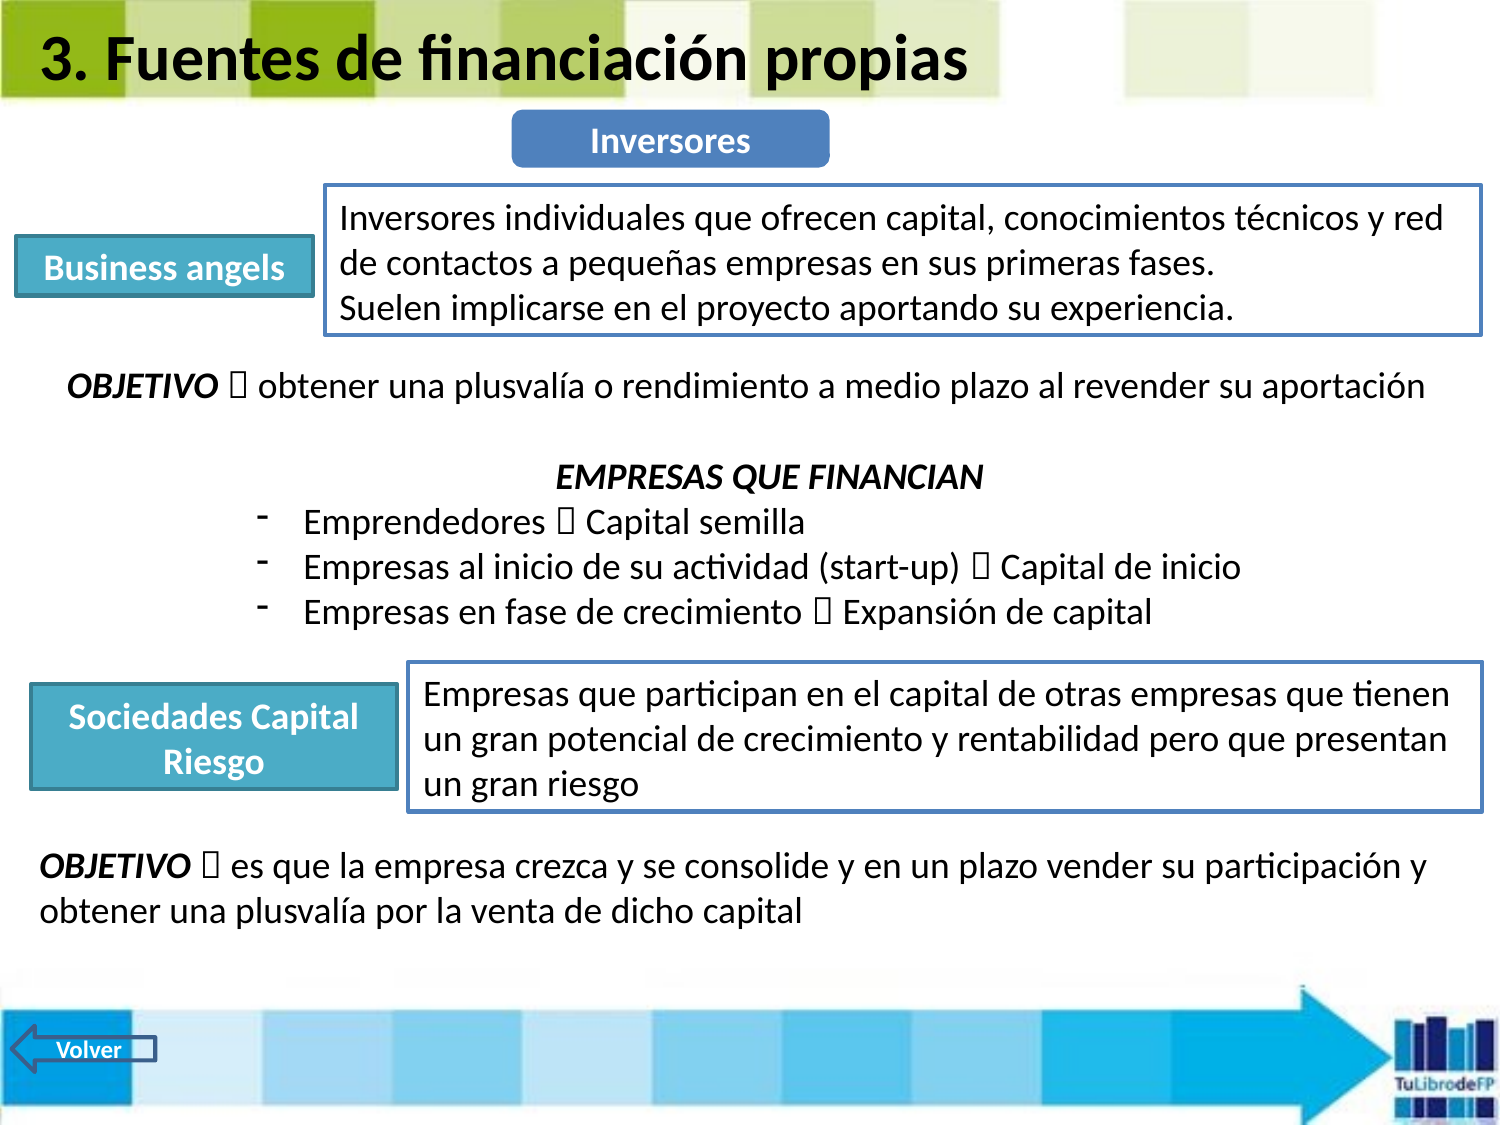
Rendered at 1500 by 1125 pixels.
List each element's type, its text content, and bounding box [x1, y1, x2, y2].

text_box EMPRESAS QUE FINANCIAN Emprendedores  Capital semilla Empresas al inicio de su actividad (start-up)  Capital de inicio Empresas en fase de crecimiento  Expansión de capital [241, 444, 1307, 640]
picture [0, 0, 1500, 1125]
text_box Empresas que participan en el capital de otras empresas que tienen un gran potencial de crecimiento y rentabilidad pero que presentan un gran riesgo [406, 660, 1484, 814]
text_box Business angels [14, 234, 315, 298]
text_box Volver [9, 1023, 158, 1074]
text_box OBJETIVO  es que la empresa crezca y se consolide y en un plazo vender su participación y obtener una plusvalía por la venta de dicho capital [24, 833, 1462, 939]
text_box Inversores individuales que ofrecen capital, conocimientos técnicos y red de contactos a pequeñas empresas en sus primeras fases. Suelen implicarse en el proyecto aportando su experiencia. [323, 183, 1483, 337]
text_box OBJETIVO  obtener una plusvalía o rendimiento a medio plazo al revender su aportación [52, 353, 1481, 414]
text_box Inversores [511, 109, 830, 168]
text_box Sociedades Capital Riesgo [29, 682, 399, 791]
text_box 3. Fuentes de financiación propias [24, 6, 1437, 102]
